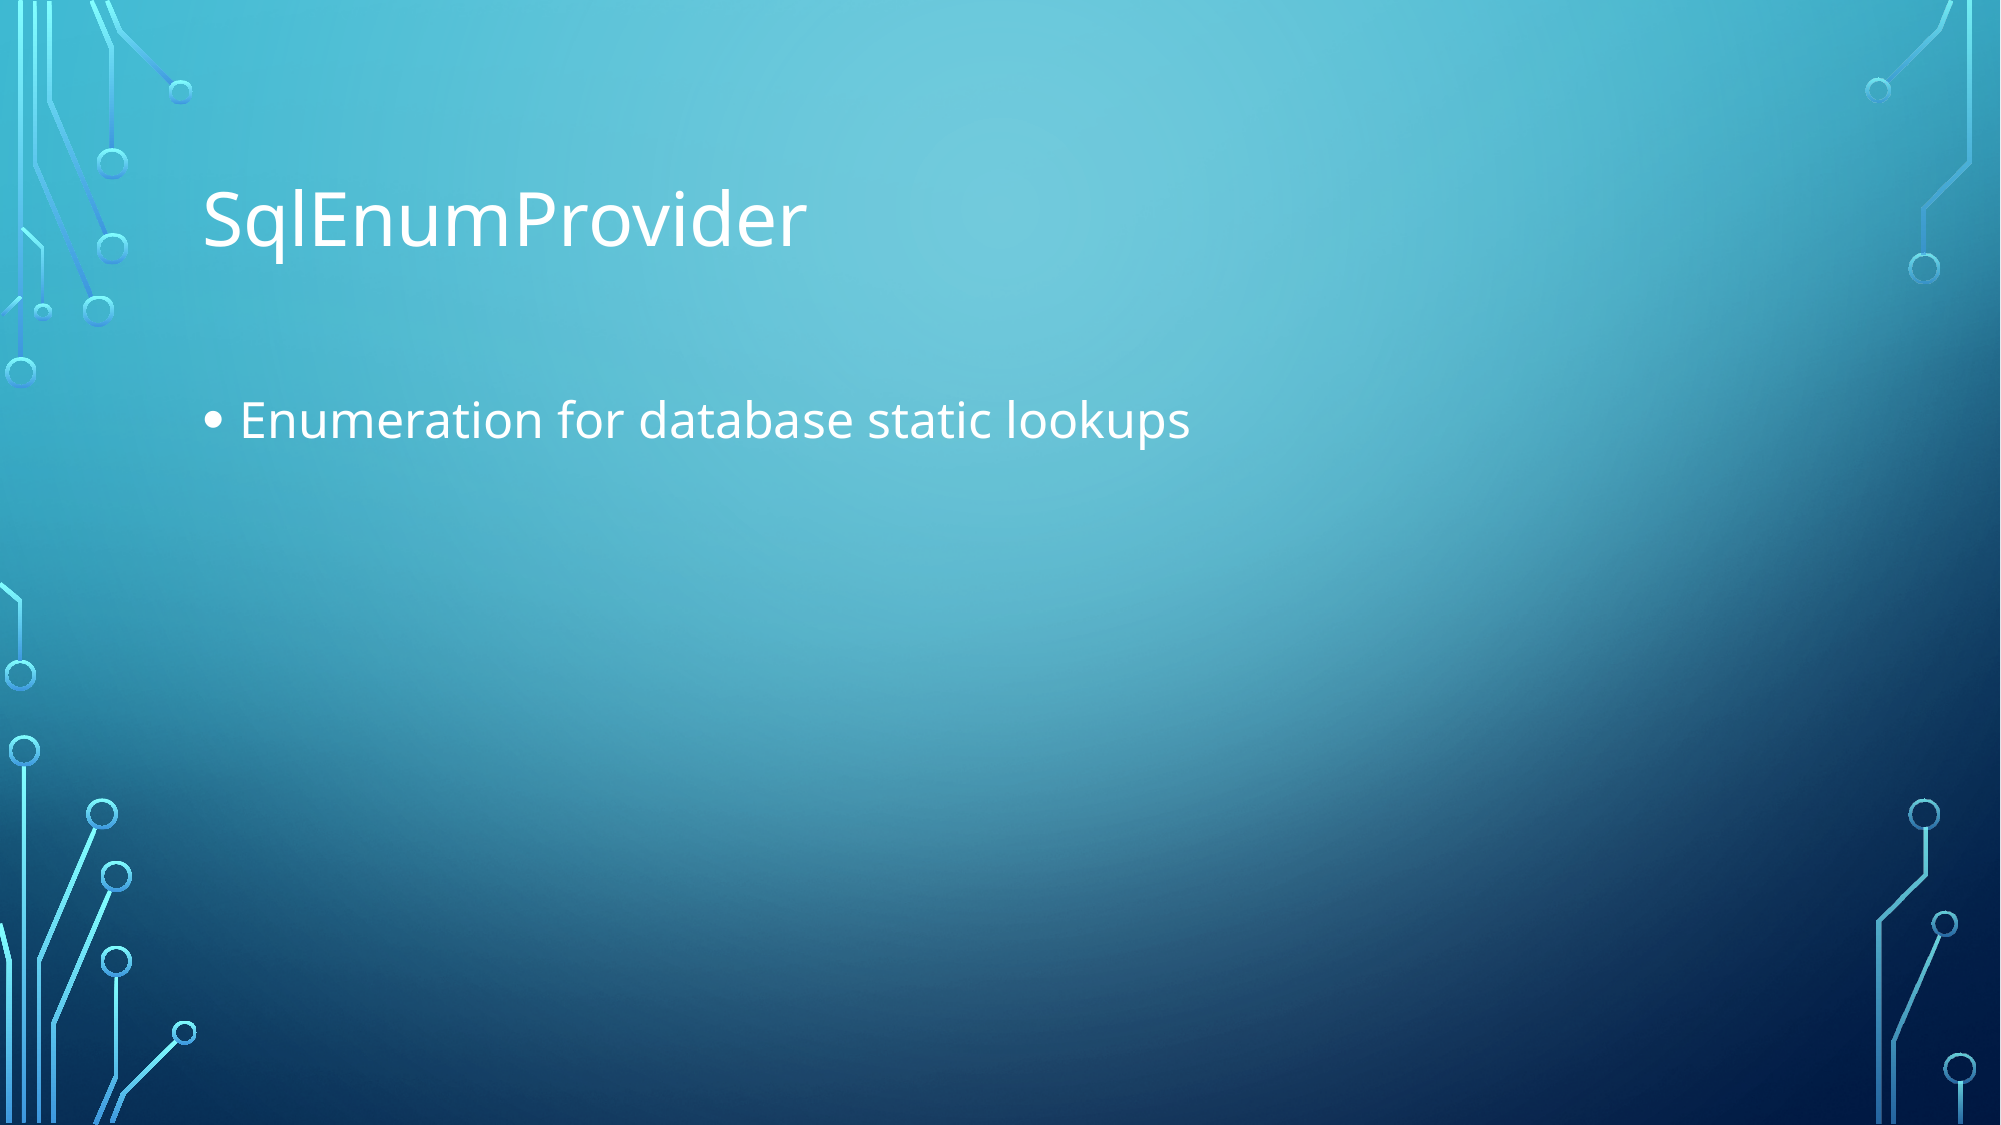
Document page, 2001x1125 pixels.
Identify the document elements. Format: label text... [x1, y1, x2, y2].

title SqlEnumProvider [187, 101, 1813, 344]
list Enumeration for database static lookups [187, 369, 1813, 950]
